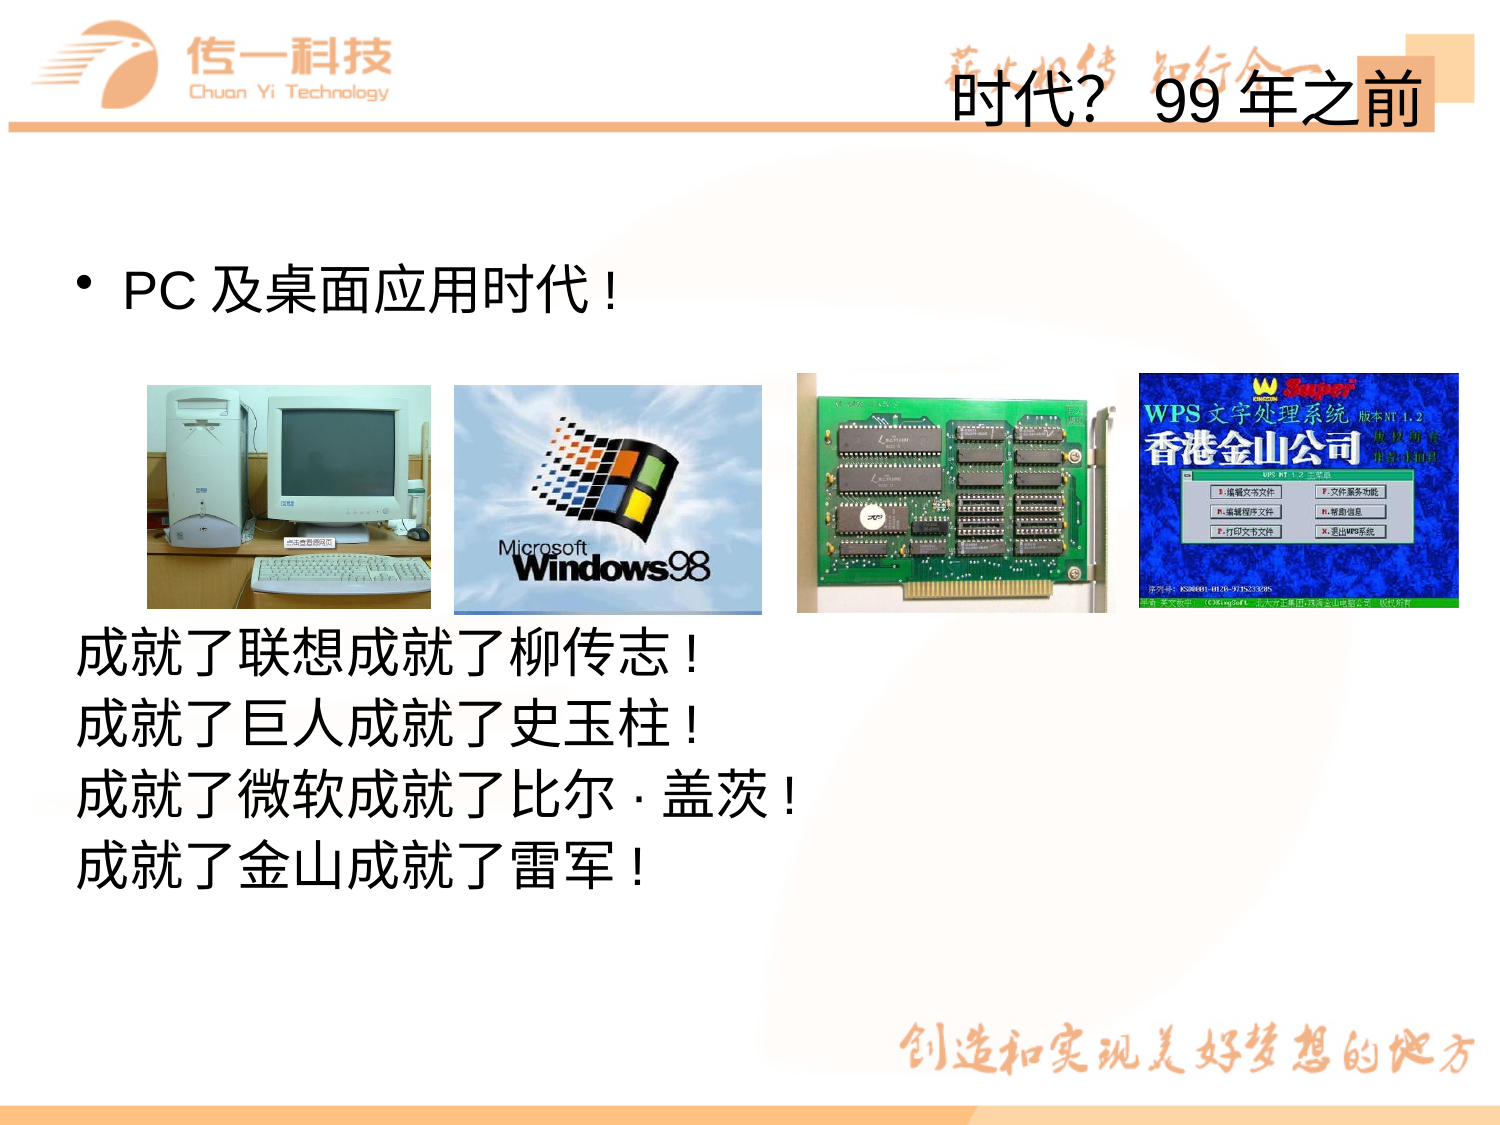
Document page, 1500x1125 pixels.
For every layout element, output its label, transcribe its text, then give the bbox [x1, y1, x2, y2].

picture [0, 0, 1500, 1125]
title 时代？99年之前 [711, 44, 1426, 151]
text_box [147, 373, 1460, 616]
list PC及桌面应用时代! 成就了联想成就了柳传志! 成就了巨人成就了史玉柱! 成就了微软成就了比尔·盖茨! 成就了金山成就了雷军! [74, 261, 1426, 1006]
